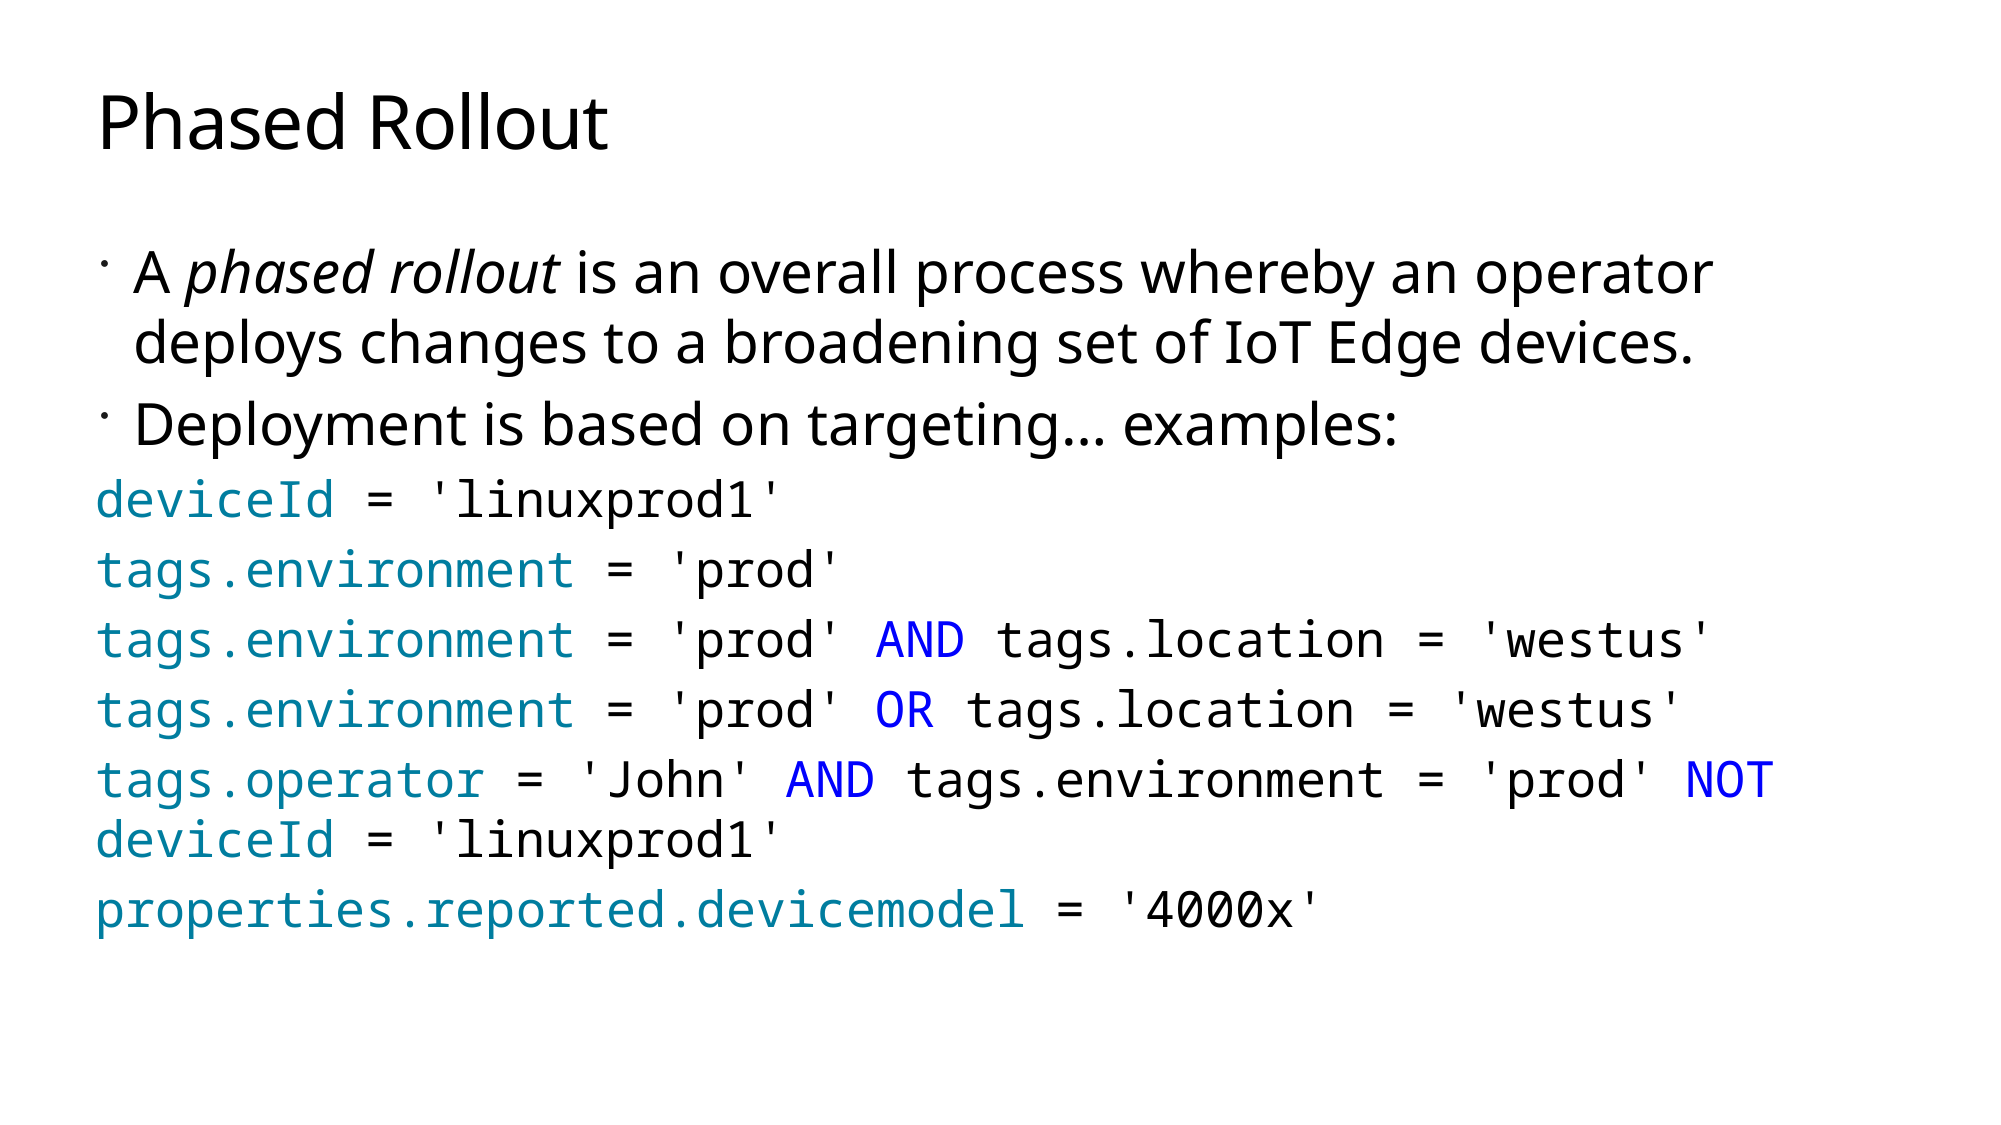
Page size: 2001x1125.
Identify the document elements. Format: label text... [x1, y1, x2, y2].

list A phased rollout is an overall process whereby an operator deploys changes to a broadening set of IoT Edge devices. Deployment is based on targeting… examples: deviceId = 'linuxprod1' tags.environment = 'prod' tags.environment = 'prod' AND tags.location = 'westus' tags.environment = 'prod' OR tags.location = 'westus' tags.operator = 'John' AND tags.environment = 'prod' NOT deviceId = 'linuxprod1' properties.reported.devicemodel = '4000x' [95, 235, 1904, 971]
title Phased Rollout [96, 75, 1904, 166]
